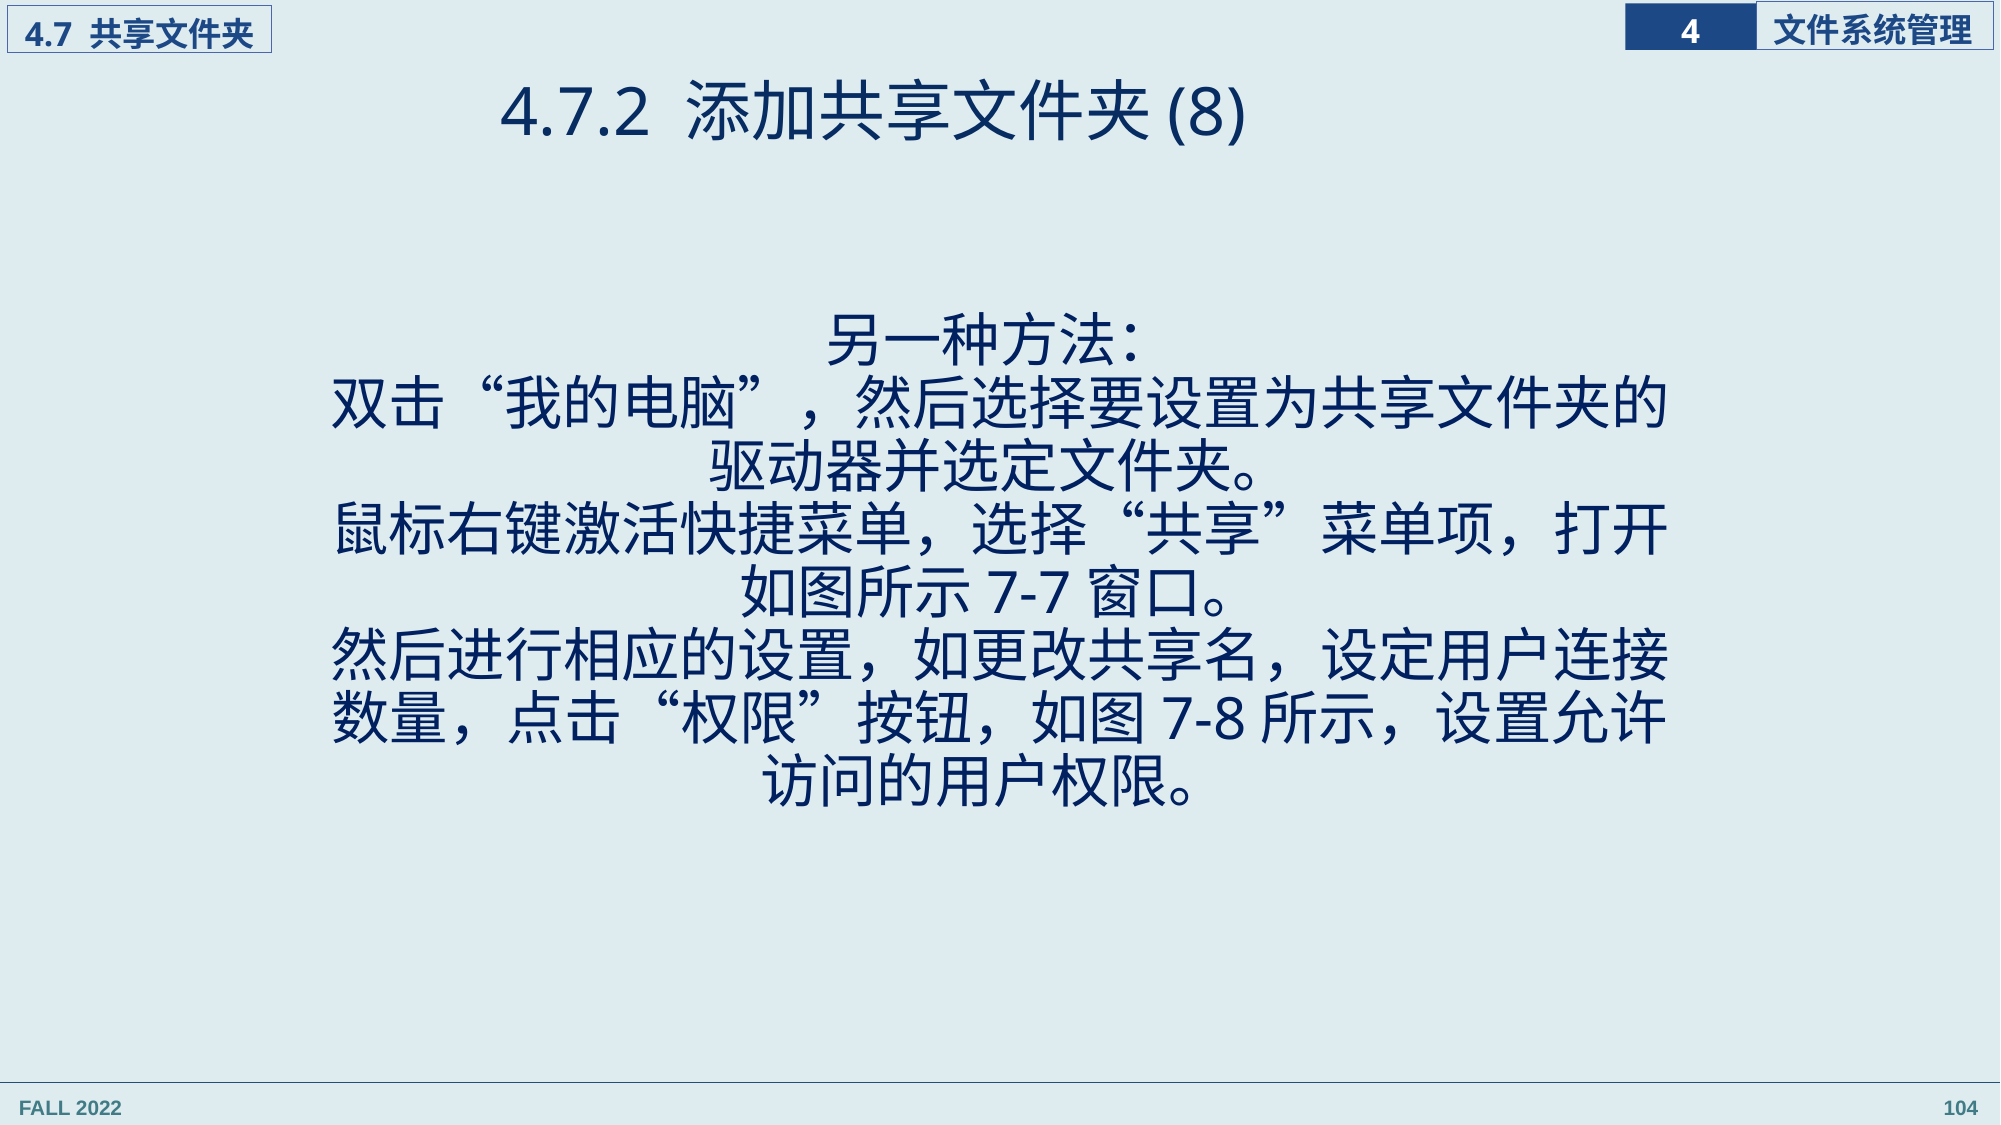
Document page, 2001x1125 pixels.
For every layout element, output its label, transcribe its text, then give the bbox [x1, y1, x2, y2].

list 另一种方法： 双击“我的电脑”，然后选择要设置为共享文件夹的驱动器并选定文件夹。 鼠标右键激活快捷菜单，选择“共享”菜单项，打开如图所示7-7窗口。 然后进行相应的设置，如更改共享名，设定用户连接数量，点击“权限”按钮，如图7-8所示，设置允许访问的用户权限。 [307, 305, 1693, 997]
text_box [677, 334, 2000, 410]
title 4.7.2 添加共享文件夹(8) [11, 61, 1736, 167]
